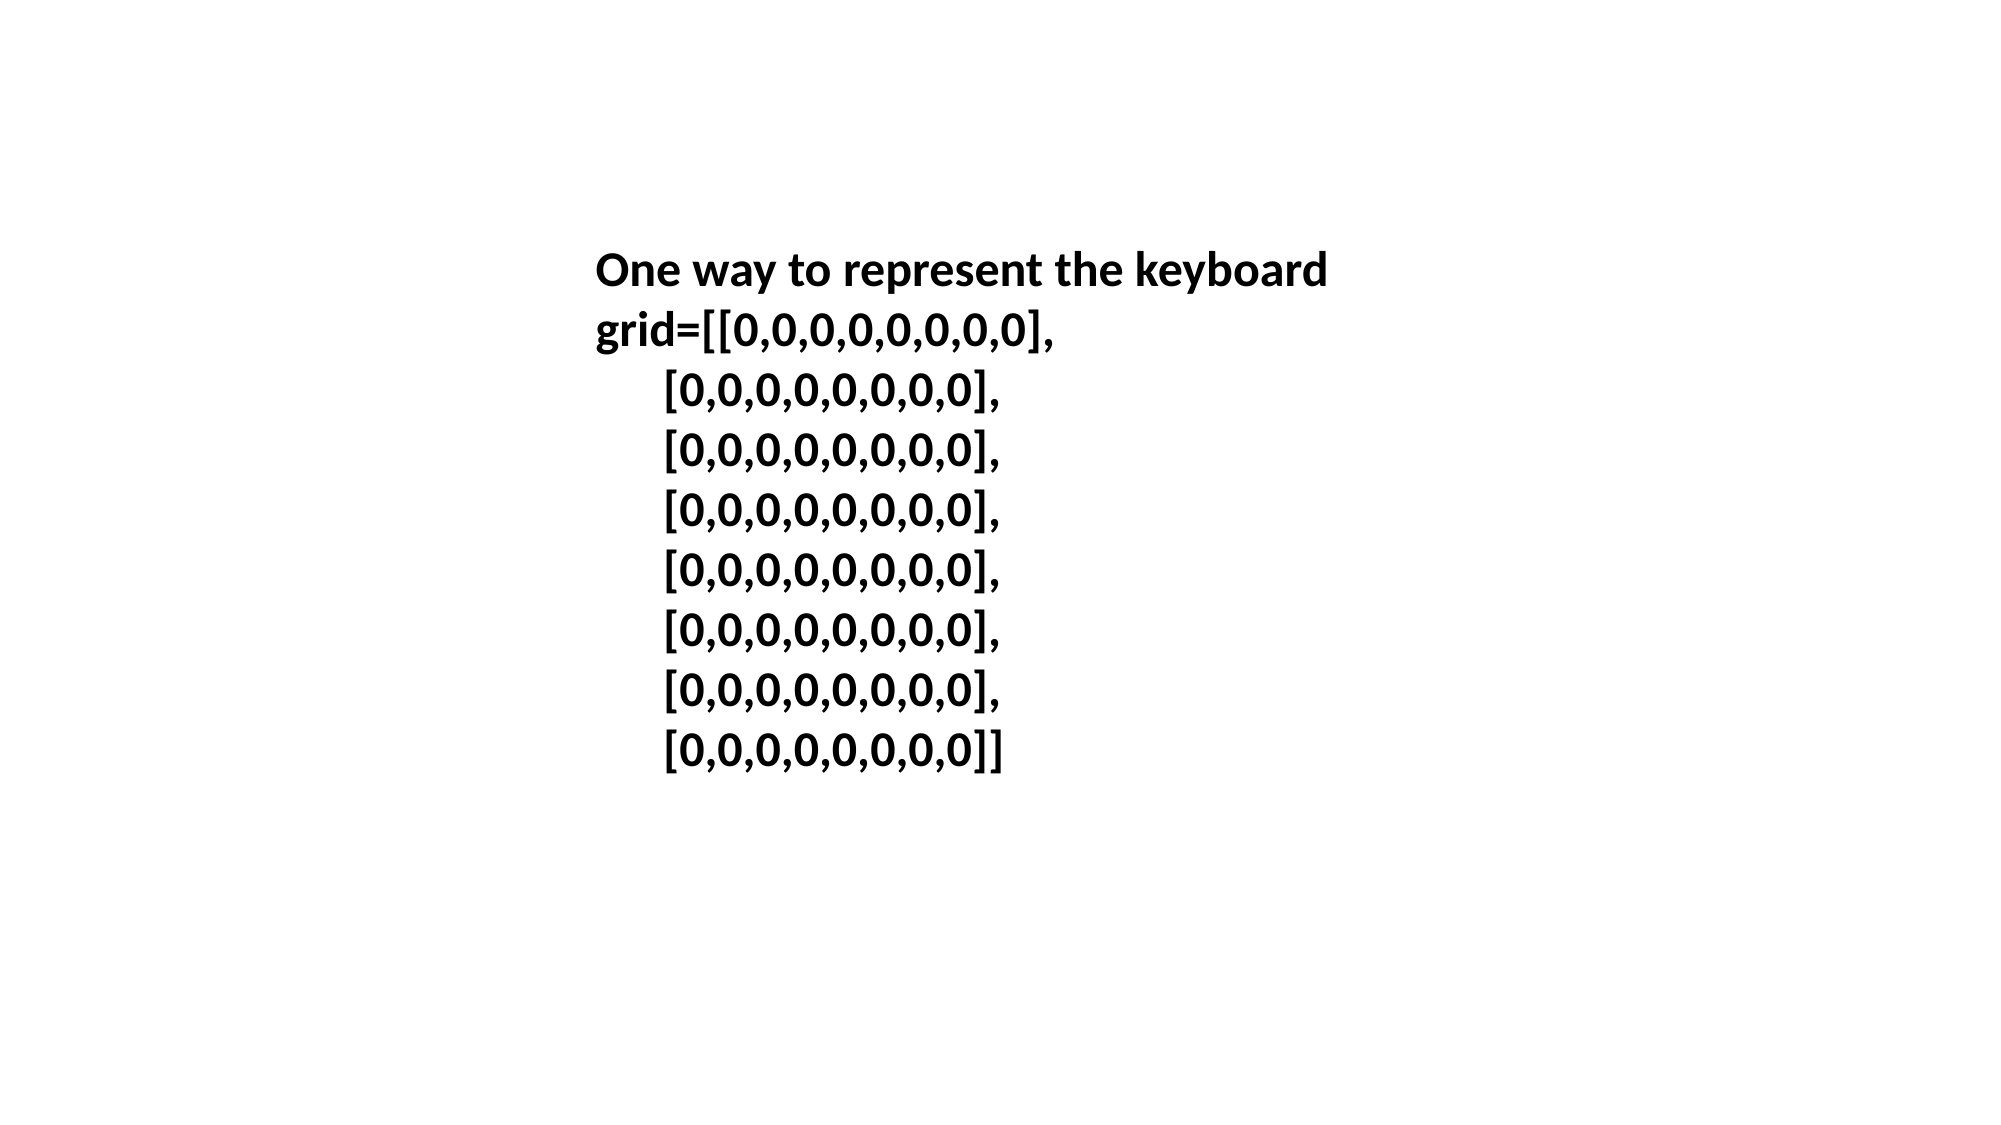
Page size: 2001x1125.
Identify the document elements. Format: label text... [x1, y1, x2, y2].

text_box One way to represent the keyboard grid=[[0,0,0,0,0,0,0,0], [0,0,0,0,0,0,0,0], [0,0,0,0,0,0,0,0], [0,0,0,0,0,0,0,0], [0,0,0,0,0,0,0,0], [0,0,0,0,0,0,0,0], [0,0,0,0,0,0,0,0], [0,0,0,0,0,0,0,0]] [580, 229, 1512, 785]
